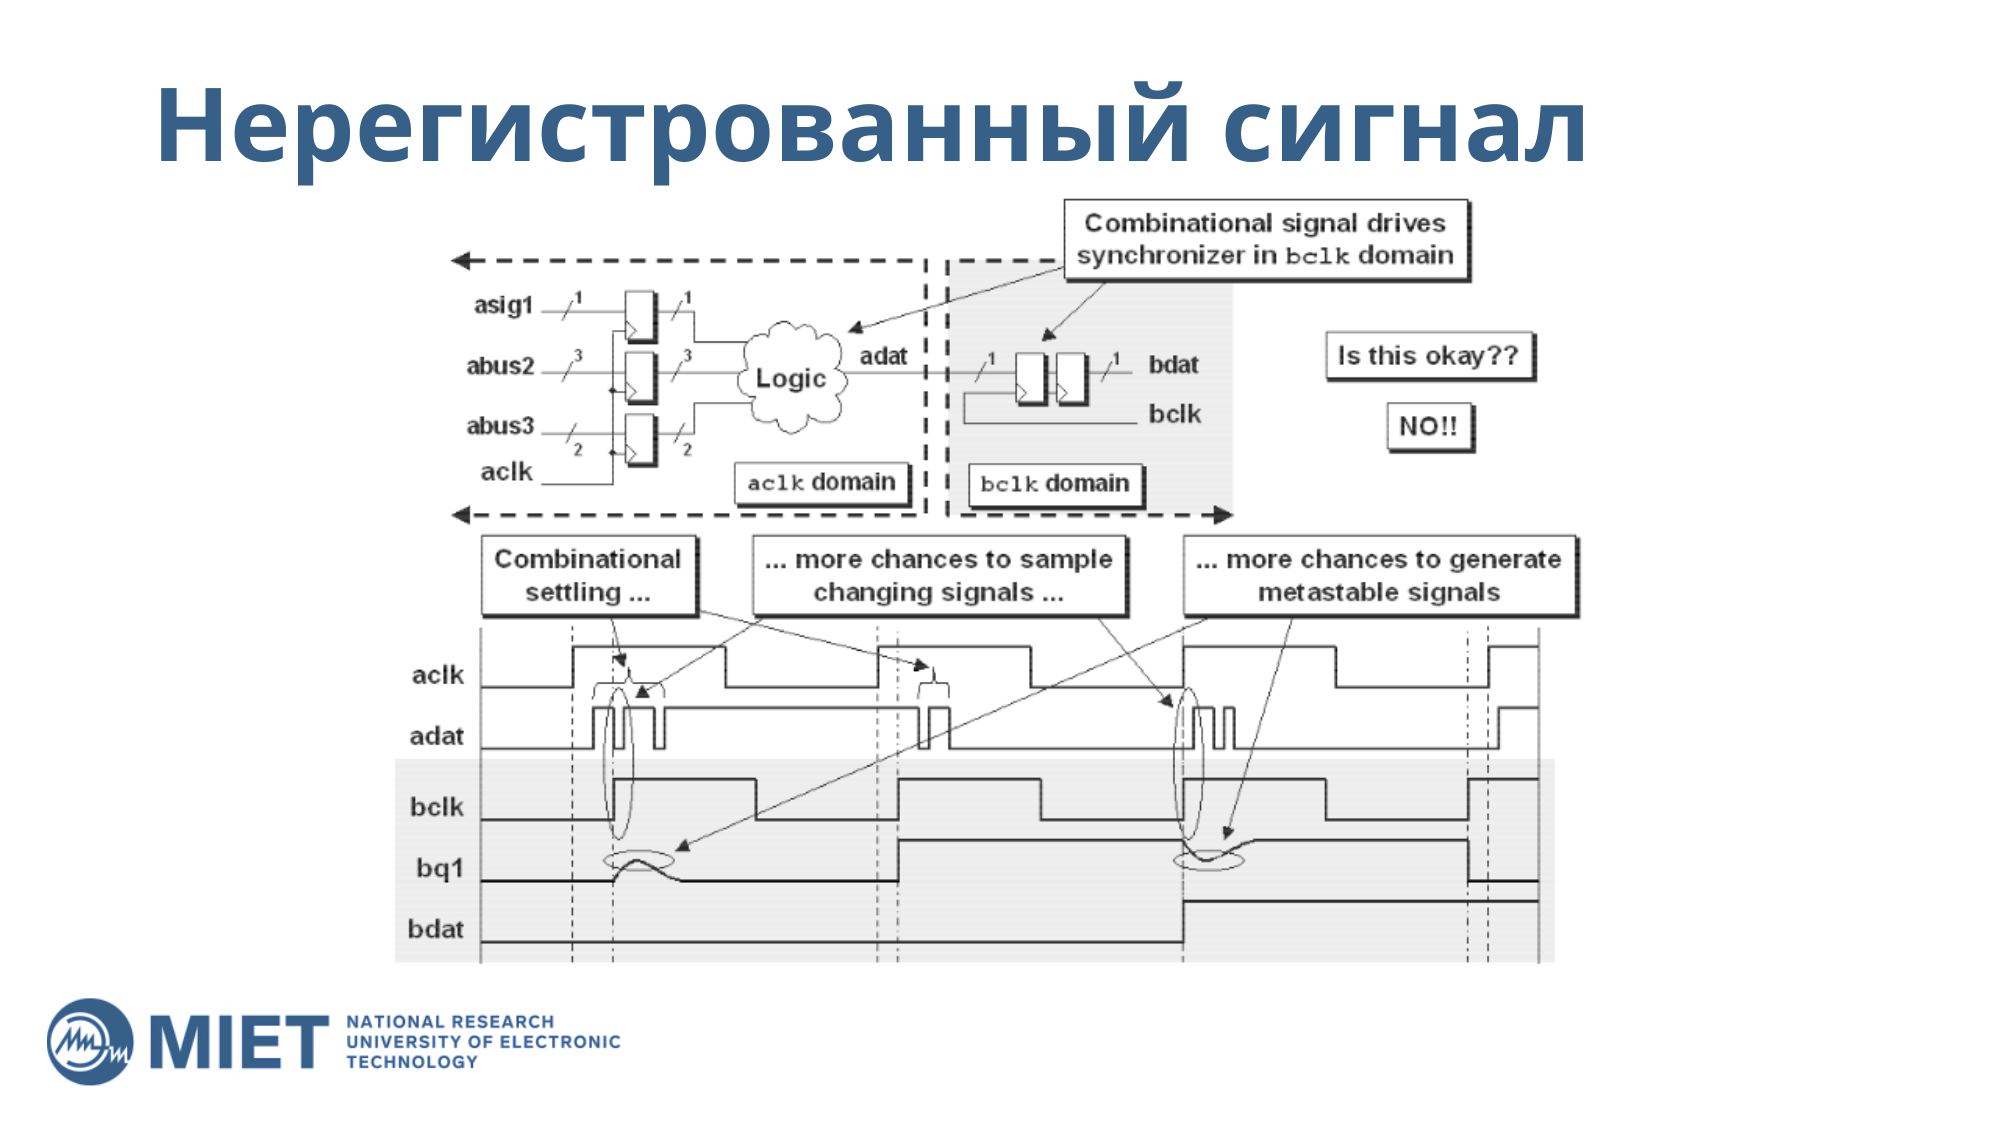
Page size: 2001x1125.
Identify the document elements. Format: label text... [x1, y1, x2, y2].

picture [47, 171, 1661, 1088]
title Нерегистрованный сигнал [137, 19, 1863, 238]
